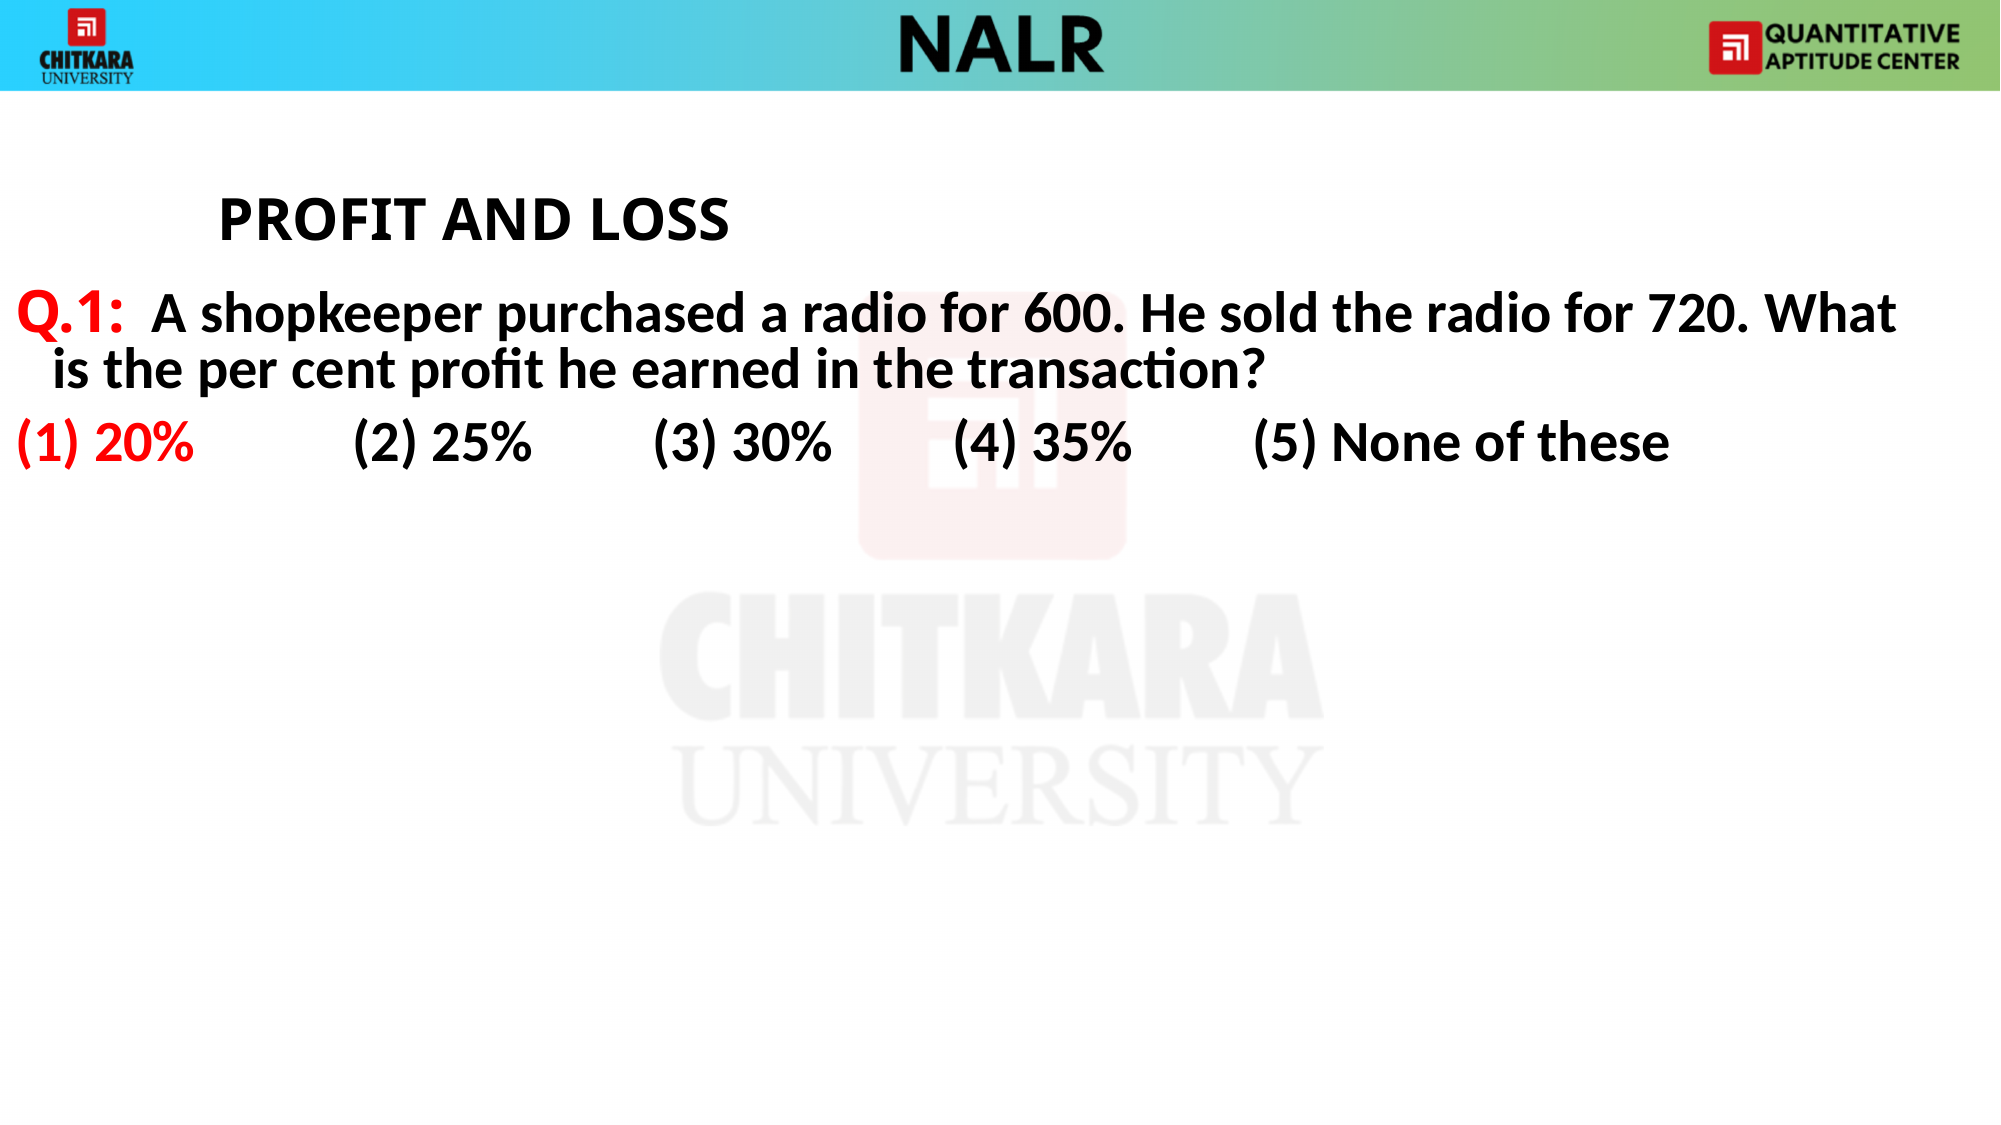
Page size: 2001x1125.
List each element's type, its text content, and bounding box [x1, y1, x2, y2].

title [0, 31, 1917, 142]
picture [0, 0, 2000, 1125]
list PROFIT AND LOSS Q.1: A shopkeeper purchased a radio for 600. He sold the radio for 720. What is the per cent profit he earned in the transaction? (1) 20% (2) 25% (3) 30% (4) 35% (5) None of these [0, 175, 1925, 1053]
